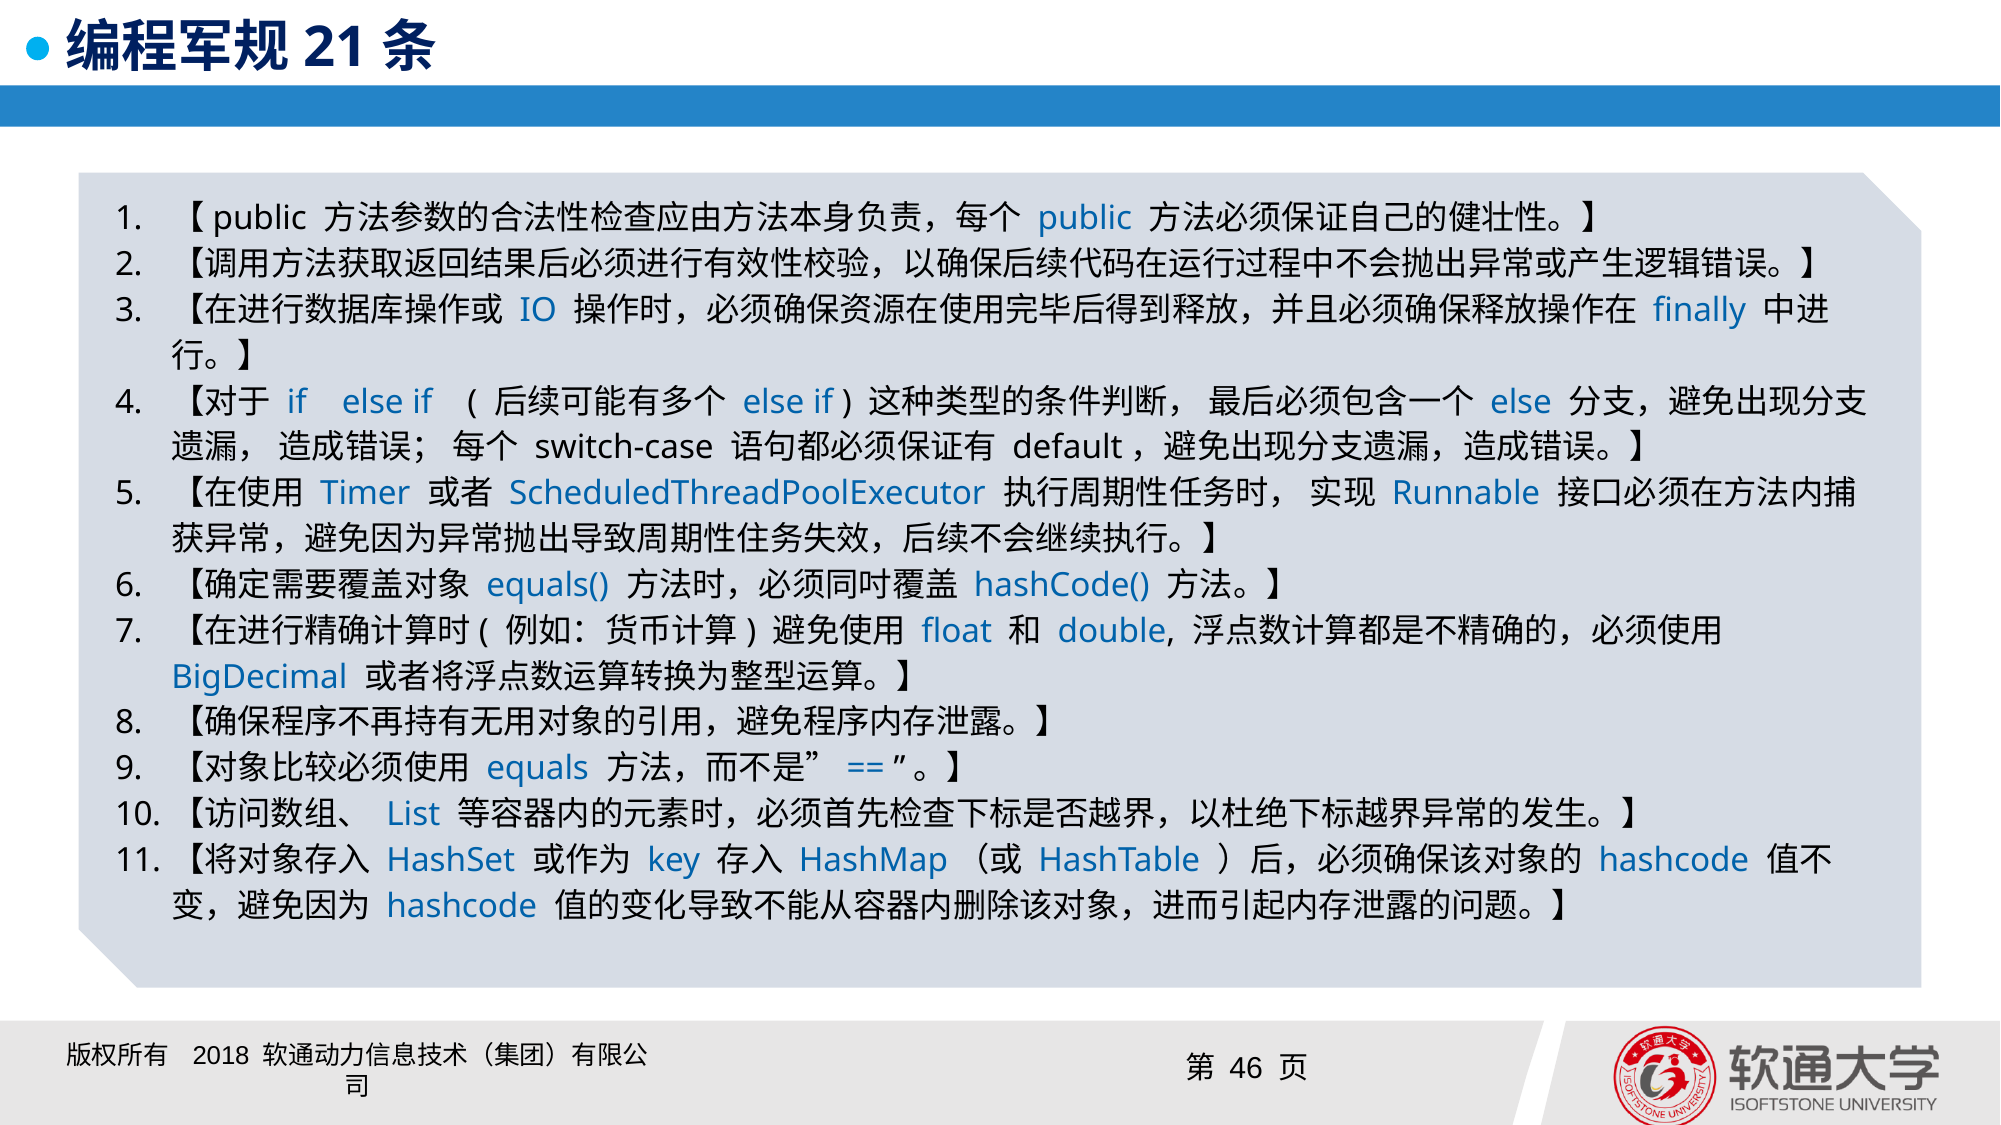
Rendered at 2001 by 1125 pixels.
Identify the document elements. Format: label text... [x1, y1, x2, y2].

title 编程军规21条 [49, 4, 1775, 93]
picture [1563, 952, 1989, 1125]
text_box 【public 方法参数的合法性检查应由方法本身负责，每个 public 方法必须保证自己的健壮性。】 【调用方法获取返回结果后必须进行有效性校验，以确保后续代码在运行过程中不会抛出异常或产生逻辑错误。】 【在进行数据库操作或 IO 操作时，必须确保资源在使用完毕后得到释放，并且必须确保释放操作在 finally 中进行。】 【对于 if else if ( 后续可能有多个 else if ) 这种类型的条件判断， 最后必须包含一个 else 分支，避免出现分支遗漏， 造成错误； 每个 switch-case 语句都必须保证有 default，避免出现分支遗漏，造成错误。】 【在使用 Timer 或者 ScheduledThreadPoolExecutor 执行周期性任务时， 实现 Runnable 接口必须在方法内捕获异常，避免因为异常抛出导致周期性住务失效，后续不会继续执行。】 【确定需要覆盖对象 equals() 方法时，必须同吋覆盖 hashCode() 方法。】 【在进行精确计算时( 例如：货币计算) 避免使用 float 和 double, 浮点数计算都是不精确的，必须使用 BigDecimal 或者将浮点数运算转换为整型运算。】 【确保程序不再持有无用对象的引用，避免程序内存泄露。】 【对象比较必须使用 equals 方法，而不是”== ”。】 【访问数组、 List 等容器内的元素时，必须首先检查下标是否越界，以杜绝下标越界异常的发生。】 【将对象存入 HashSet 或作为 key 存入 HashMap（或 HashTable ）后，必须确保该对象的 hashcode 值不变，避免因为 hashcode 值的变化导致不能从容器内删除该对象，进而引起内存泄露的问题。】 [78, 172, 1922, 988]
